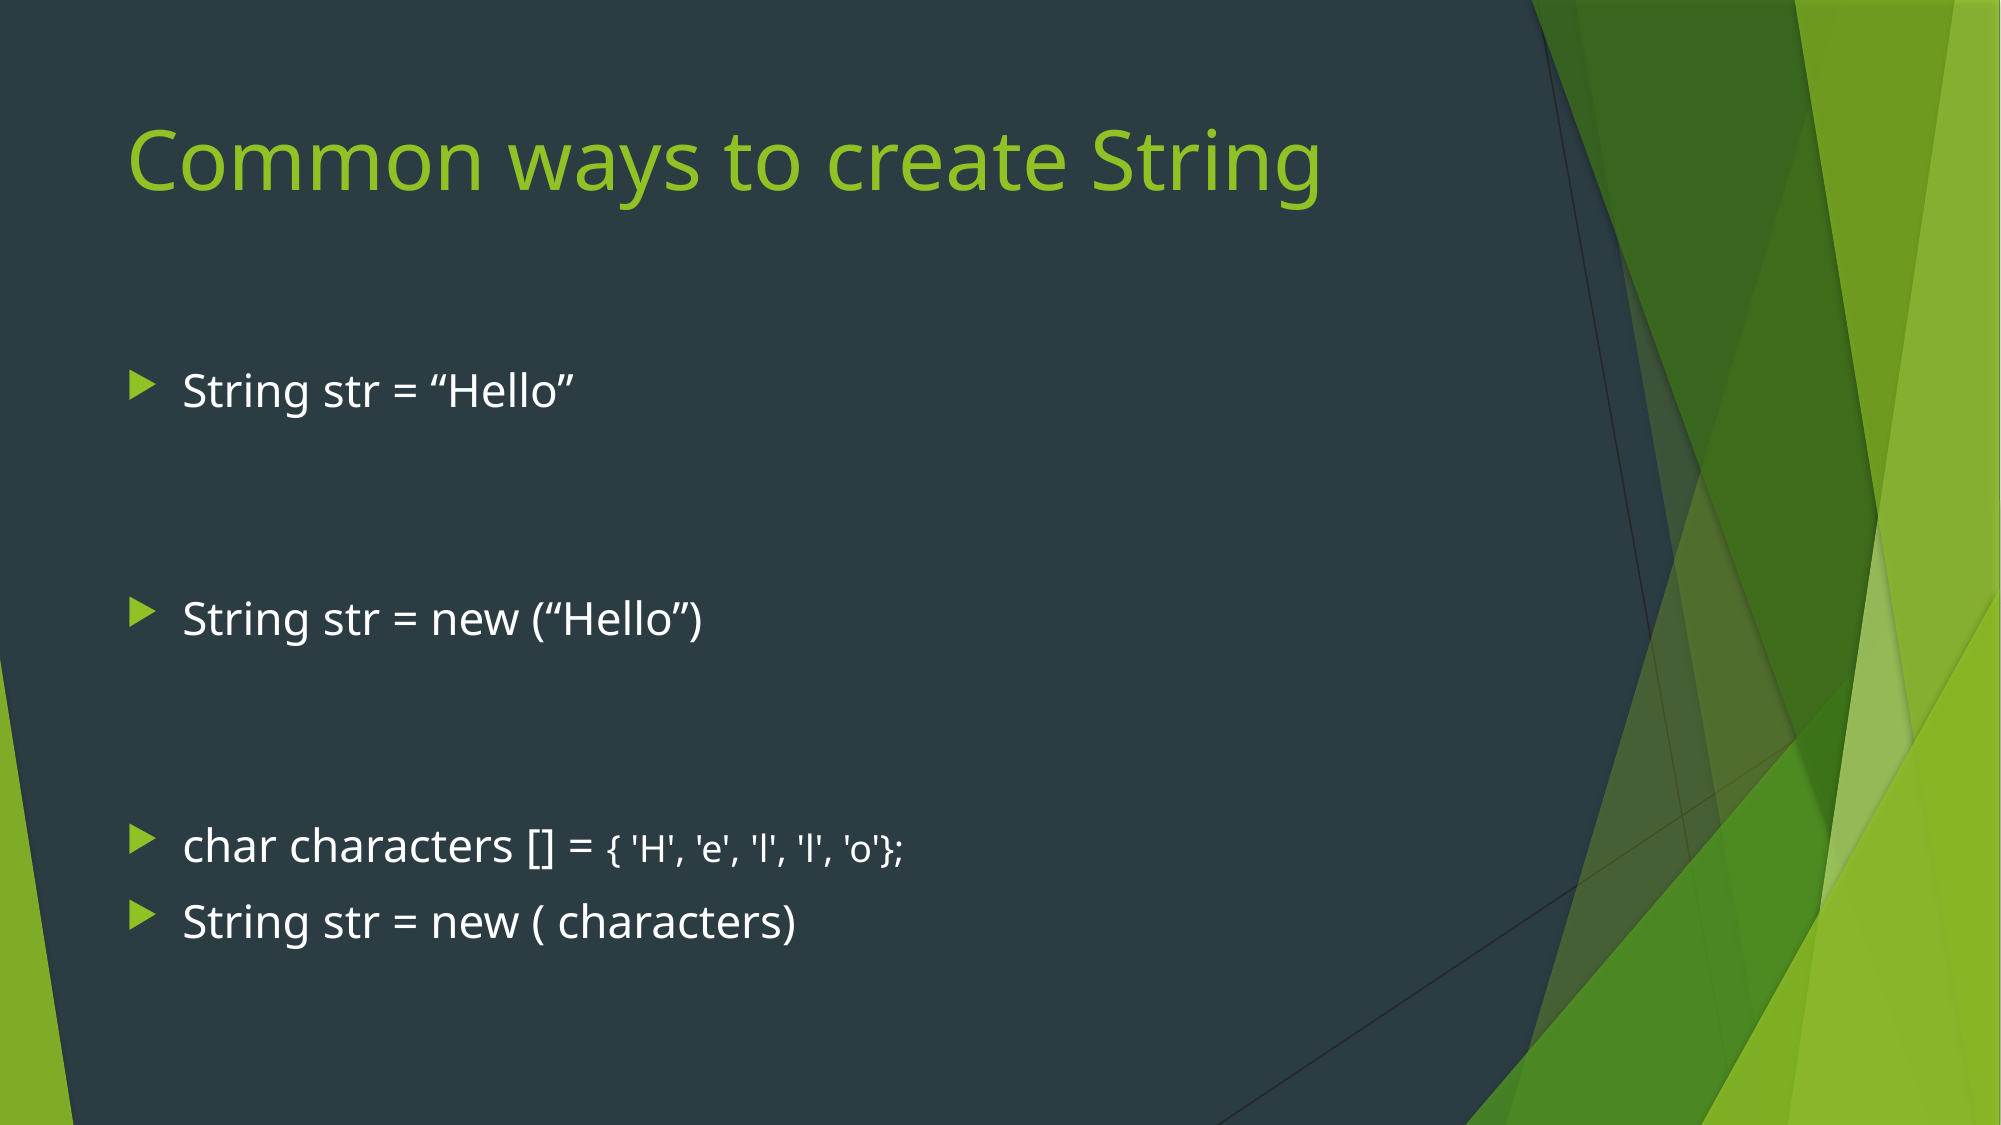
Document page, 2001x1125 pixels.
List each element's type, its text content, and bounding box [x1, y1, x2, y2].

title Common ways to create String [111, 99, 1522, 317]
list String str = “Hello” String str = new (“Hello”) char characters [] = { 'H', 'e', 'l', 'l', 'o'}; String str = new ( characters) [111, 354, 1522, 992]
